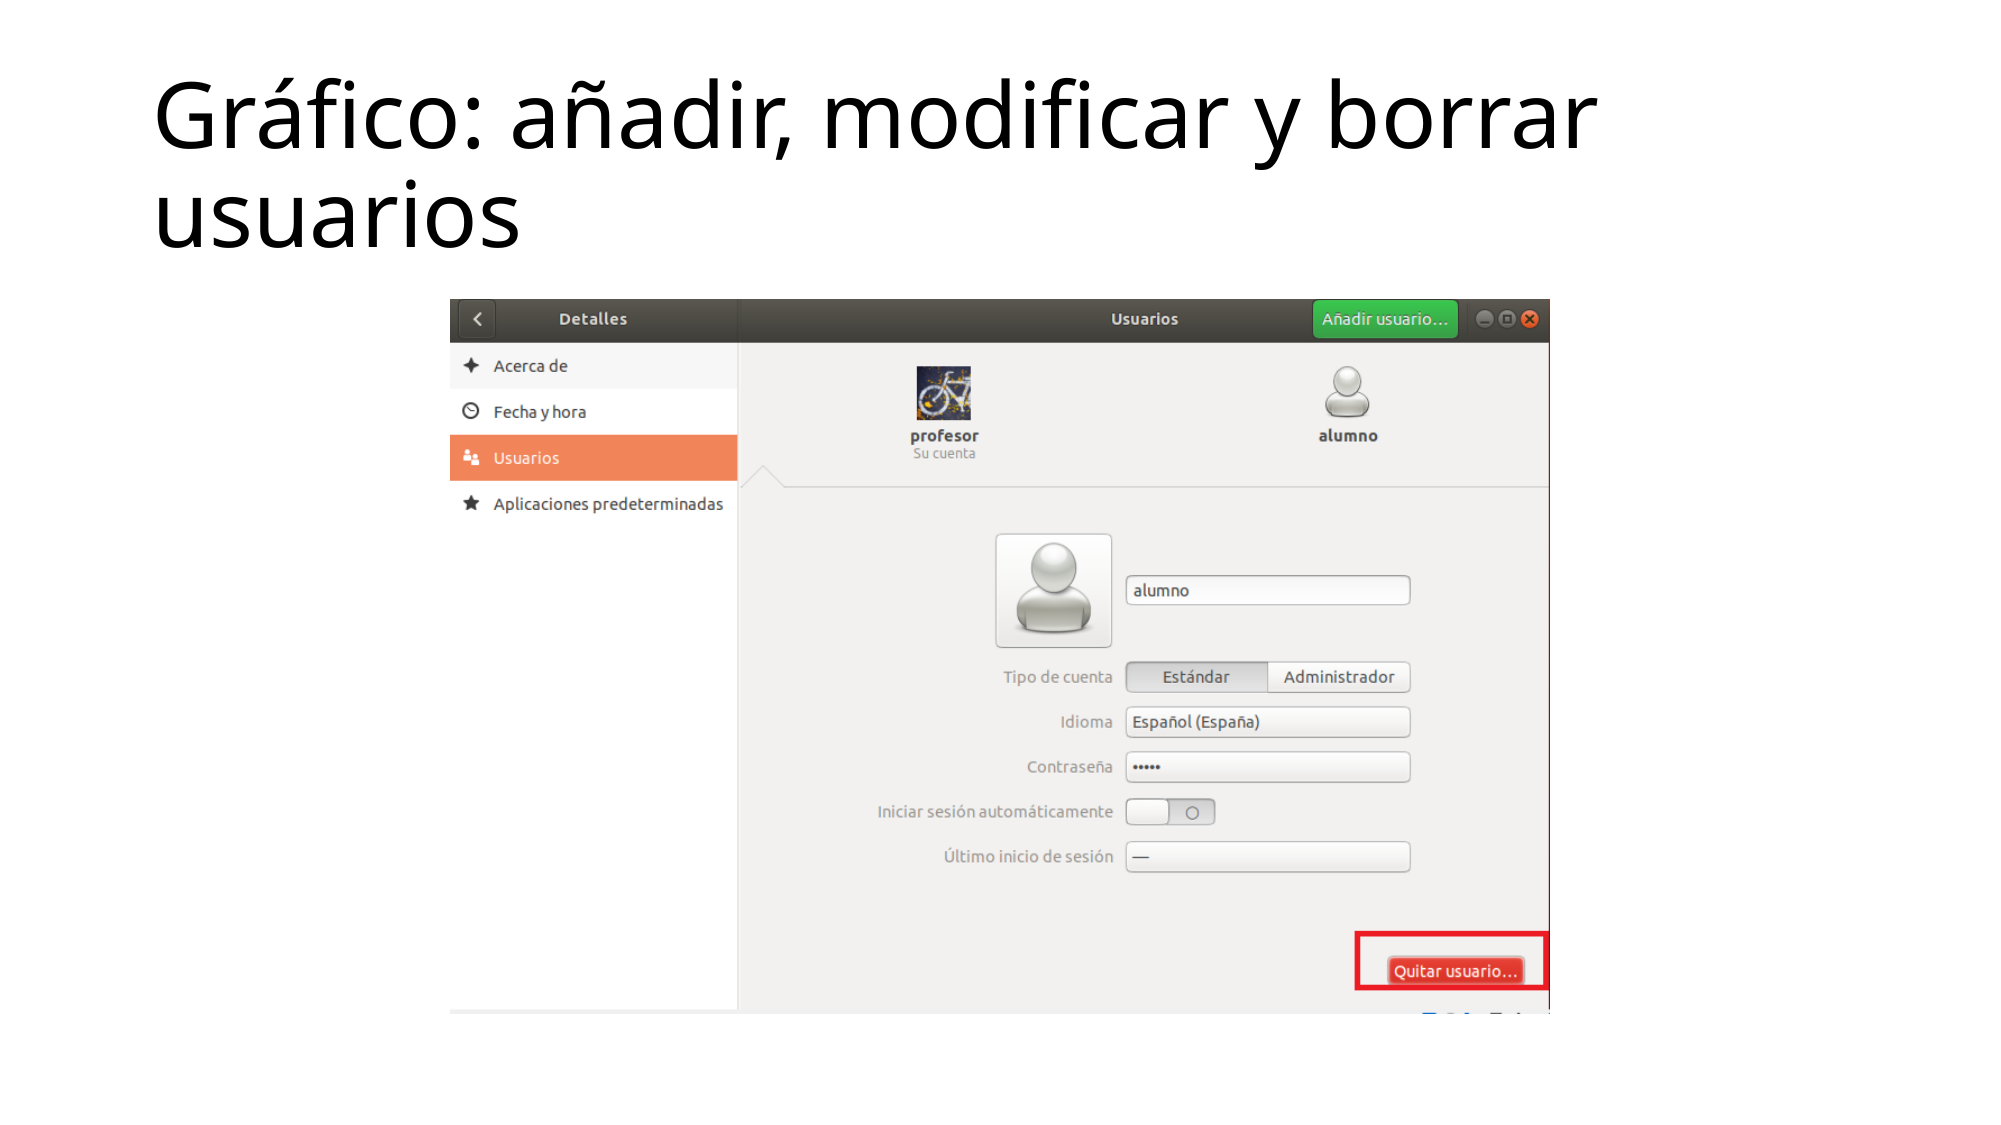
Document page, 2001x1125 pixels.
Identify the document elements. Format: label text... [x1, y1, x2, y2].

title Gráfico: añadir, modificar y borrar usuarios [137, 59, 1863, 278]
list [450, 299, 1550, 1014]
